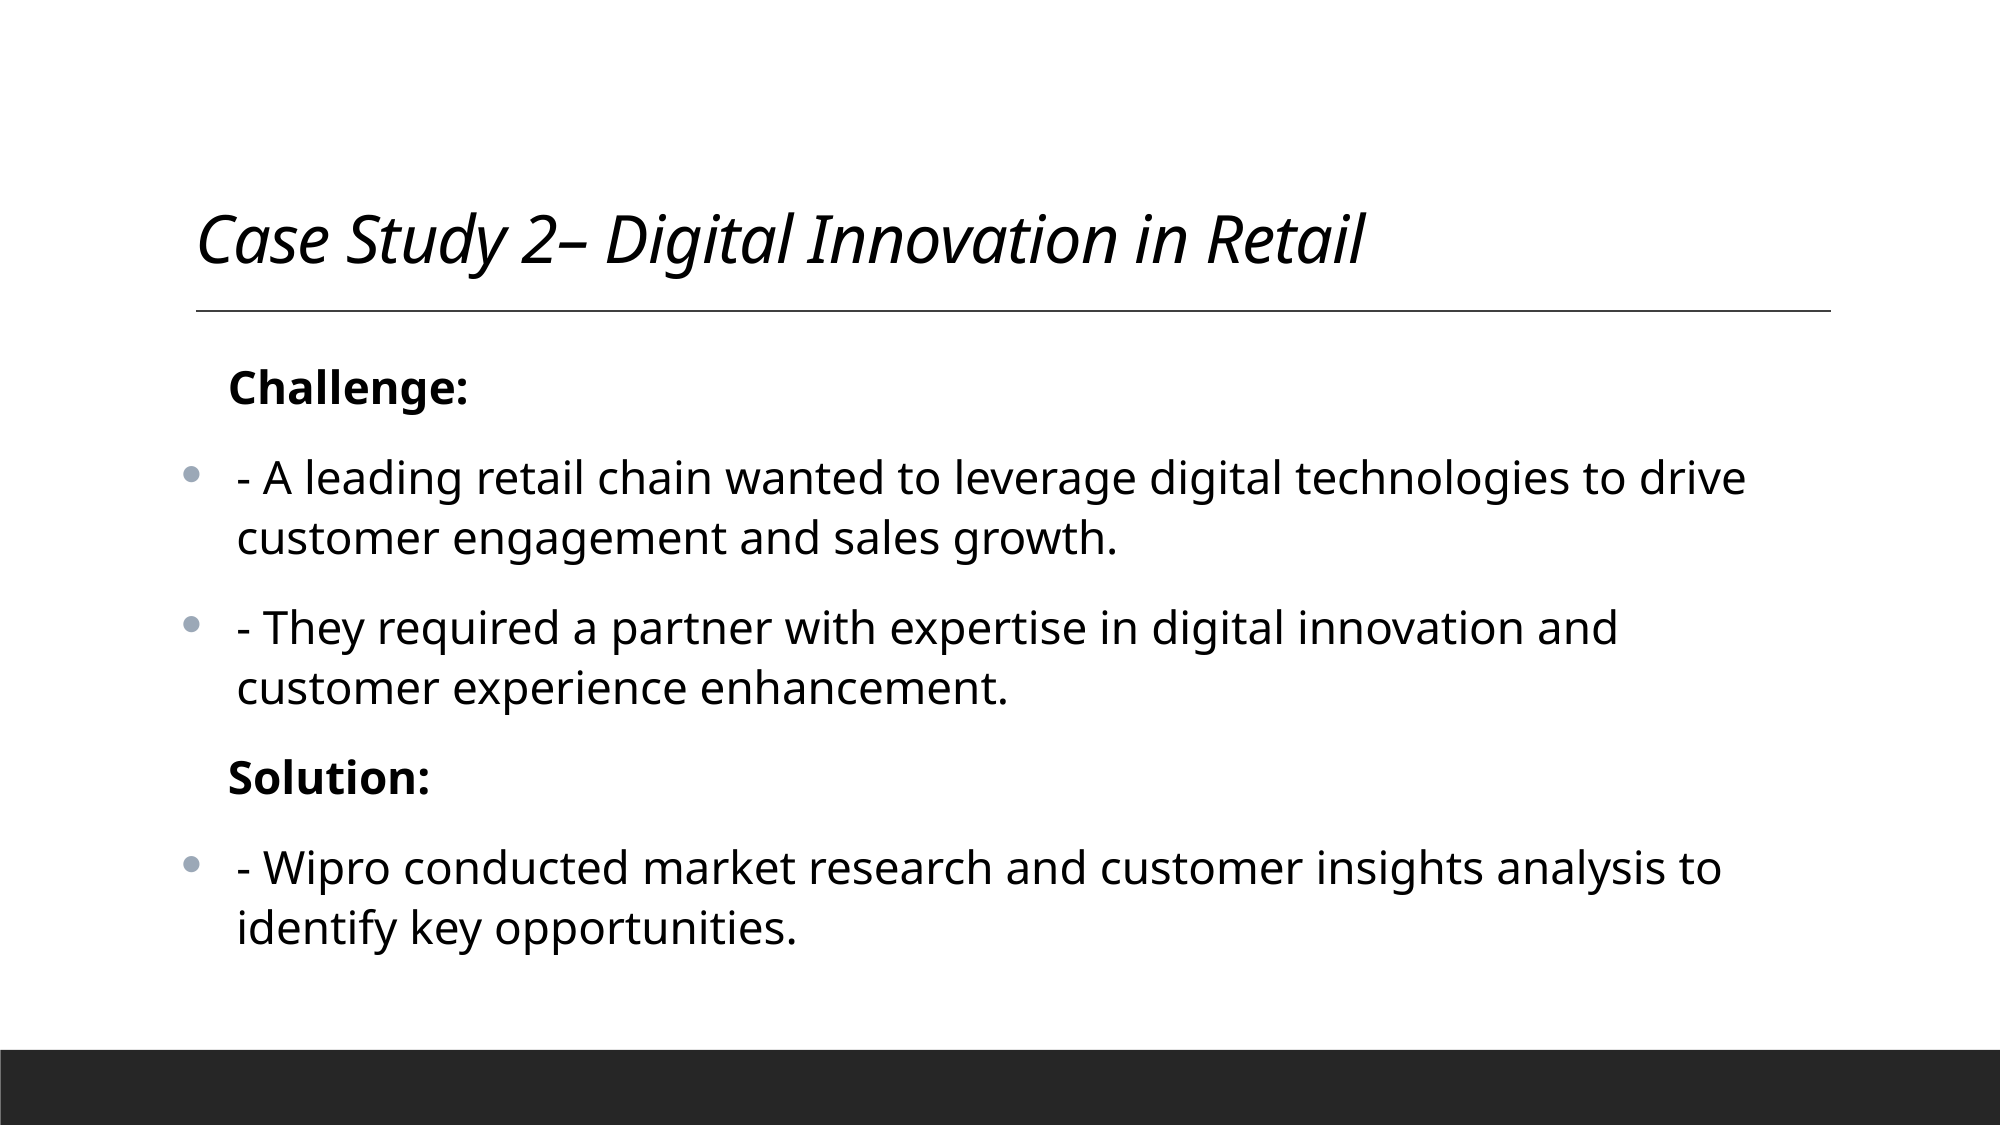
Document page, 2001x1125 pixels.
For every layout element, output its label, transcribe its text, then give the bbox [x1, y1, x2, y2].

title Case Study 2– Digital Innovation in Retail [180, 47, 1830, 285]
list Challenge: - A leading retail chain wanted to leverage digital technologies to drive customer engagement and sales growth. - They required a partner with expertise in digital innovation and customer experience enhancement. Solution: - Wipro conducted market research and customer insights analysis to identify key opportunities. [180, 345, 1830, 963]
